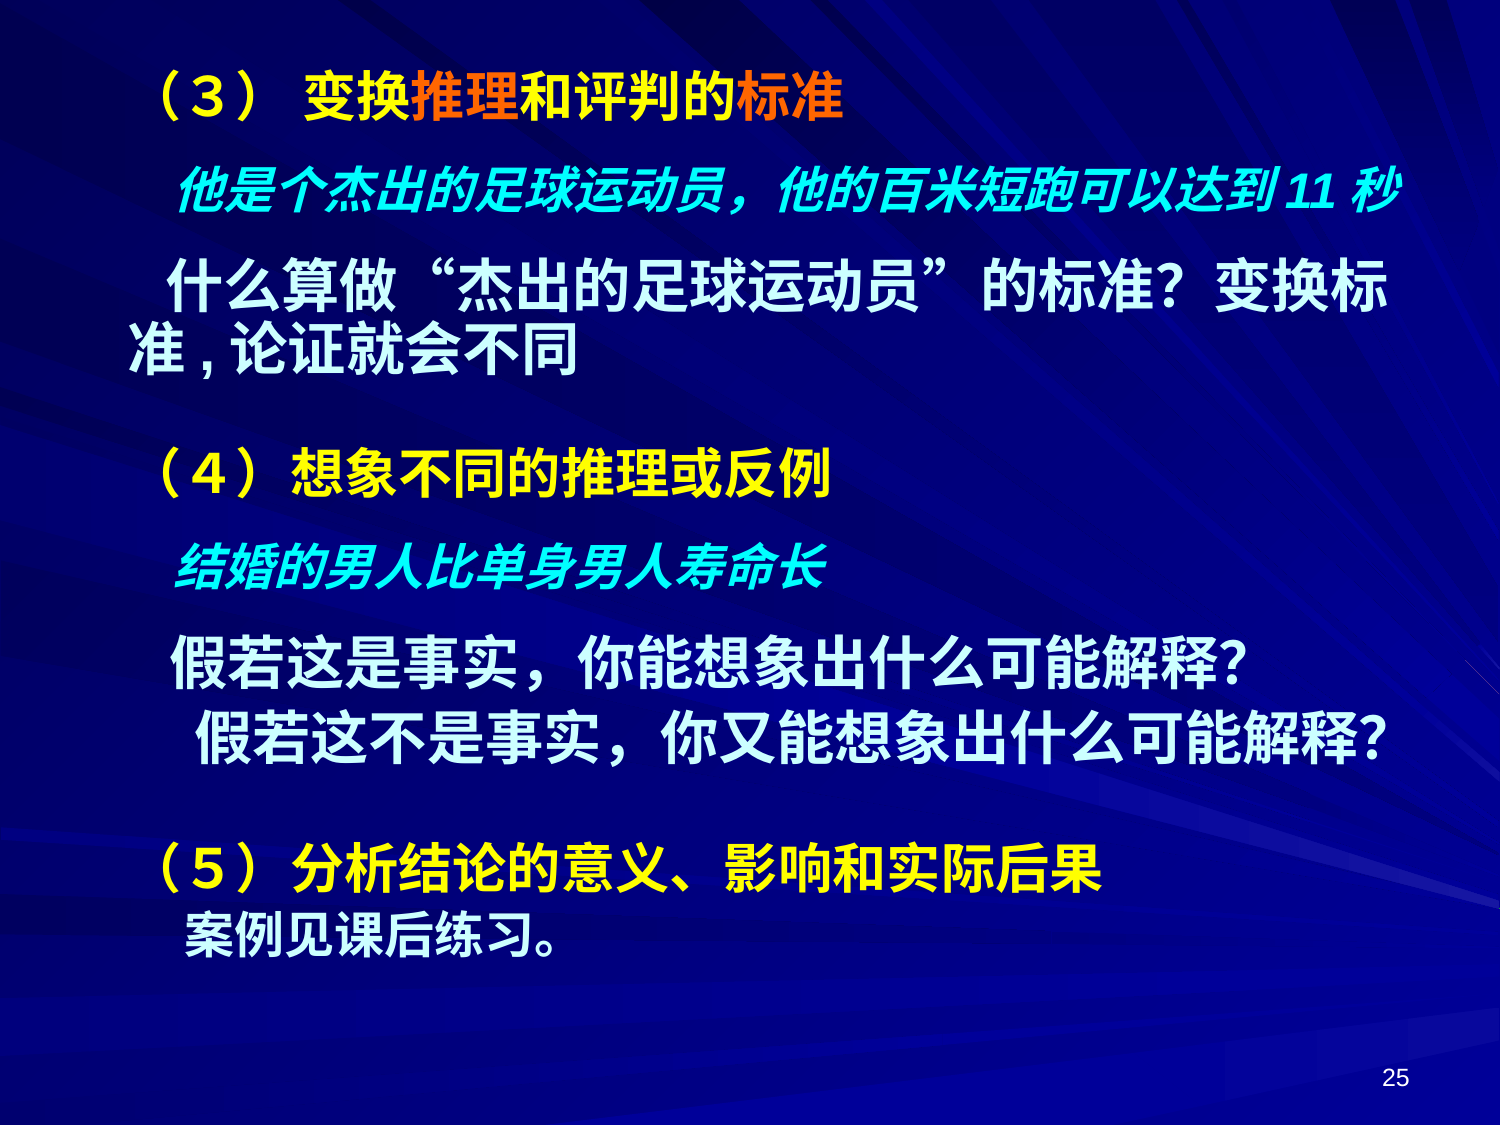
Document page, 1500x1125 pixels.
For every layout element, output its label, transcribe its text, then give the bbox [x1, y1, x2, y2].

text_box （３） 变换推理和评判的标准 他是个杰出的足球运动员，他的百米短跑可以达到11秒 什么算做“杰出的足球运动员”的标准？变换标准,论证就会不同 （４）想象不同的推理或反例 结婚的男人比单身男人寿命长 假若这是事实，你能想象出什么可能解释？ 假若这不是事实，你又能想象出什么可能解释？ （５）分析结论的意义、影响和实际后果 案例见课后练习。 [112, 62, 1438, 972]
slide_number 25 [1074, 1024, 1425, 1100]
